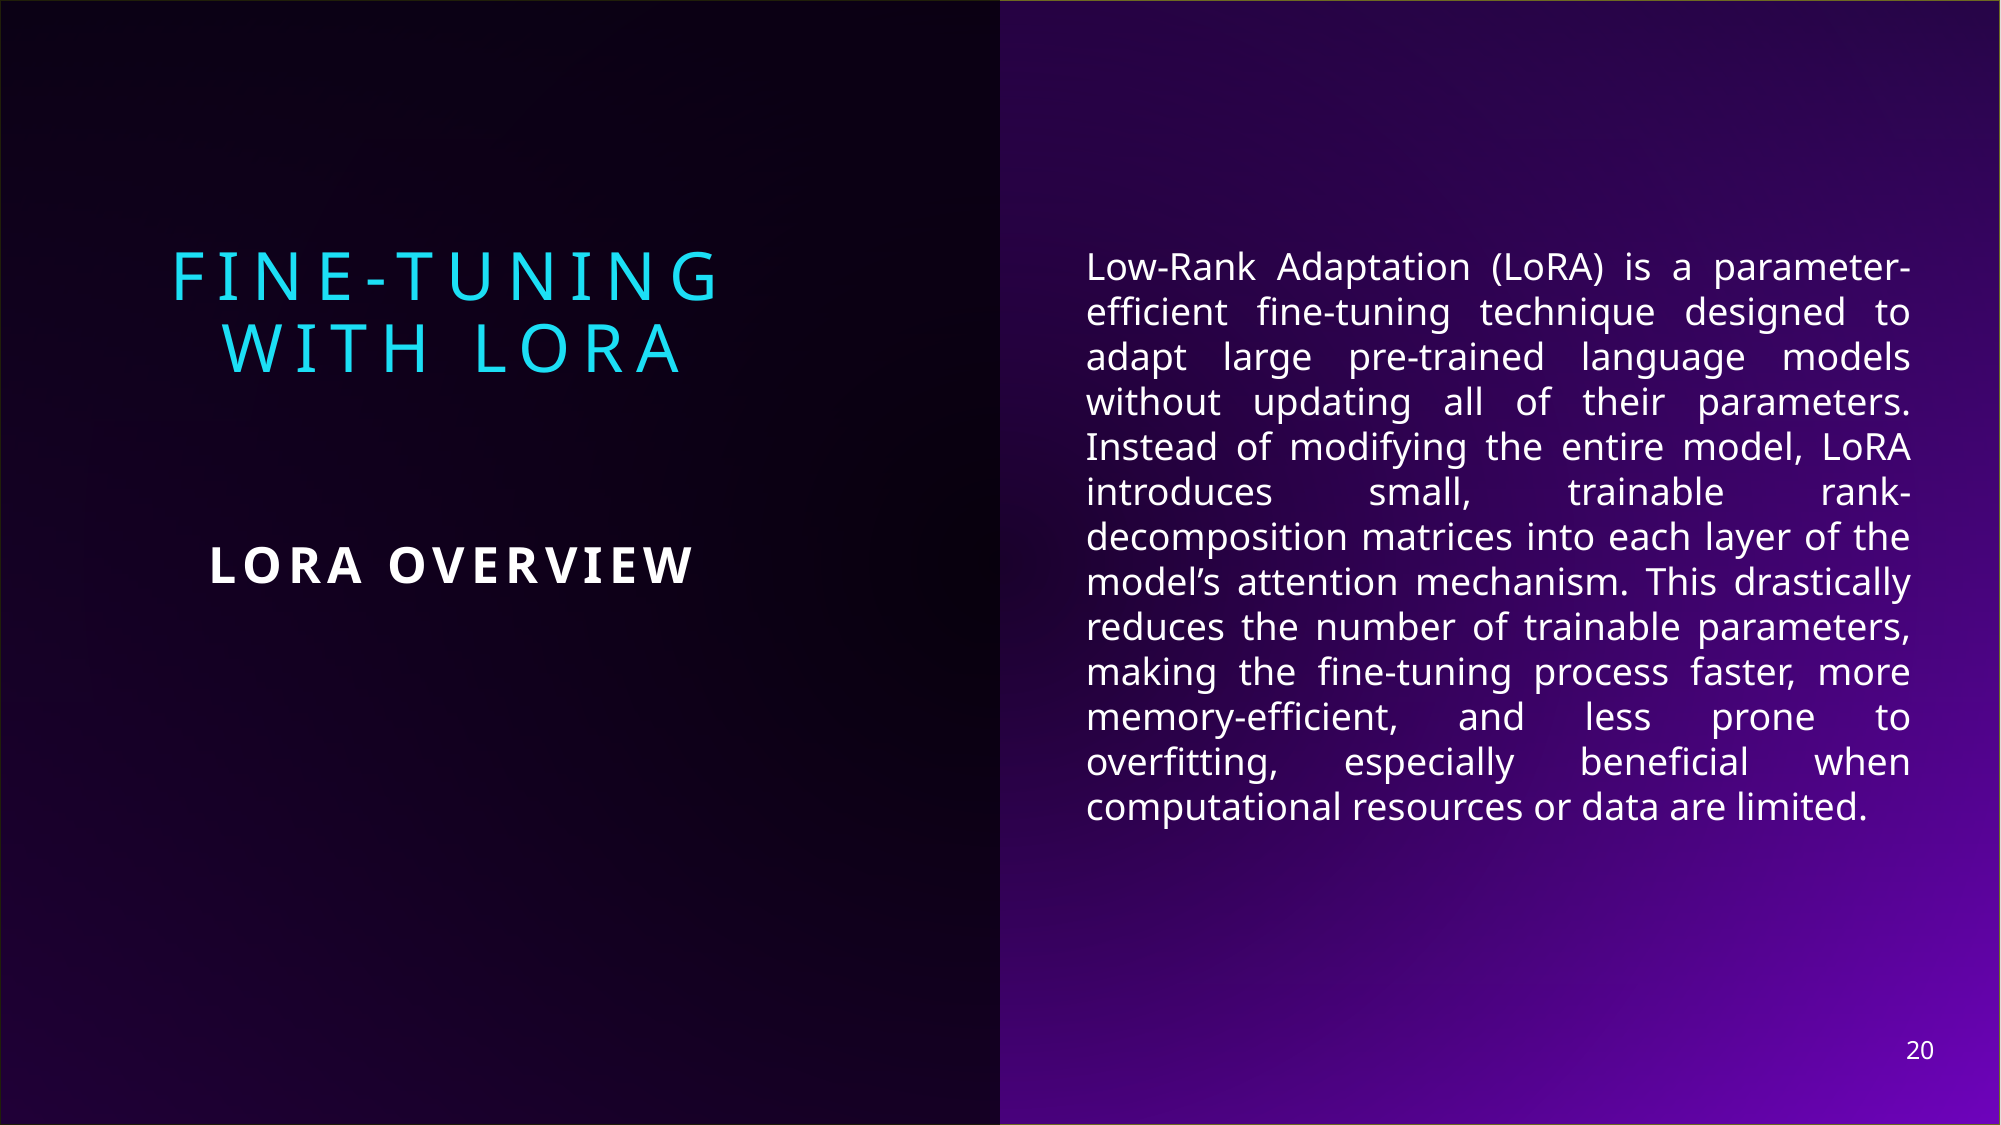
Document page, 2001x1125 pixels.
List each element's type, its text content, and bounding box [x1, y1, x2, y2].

text_box Low-Rank Adaptation (LoRA) is a parameter-efficient fine-tuning technique designed to adapt large pre-trained language models without updating all of their parameters. Instead of modifying the entire model, LoRA introduces small, trainable rank-decomposition matrices into each layer of the model’s attention mechanism. This drastically reduces the number of trainable parameters, making the fine-tuning process faster, more memory-efficient, and less prone to overfitting, especially beneficial when computational resources or data are limited. [1071, 235, 1927, 836]
subtitle Fine-Tuning with LoRA [113, 235, 788, 401]
slide_number 20 [1499, 1021, 1950, 1082]
title Lora Overview [113, 521, 788, 602]
